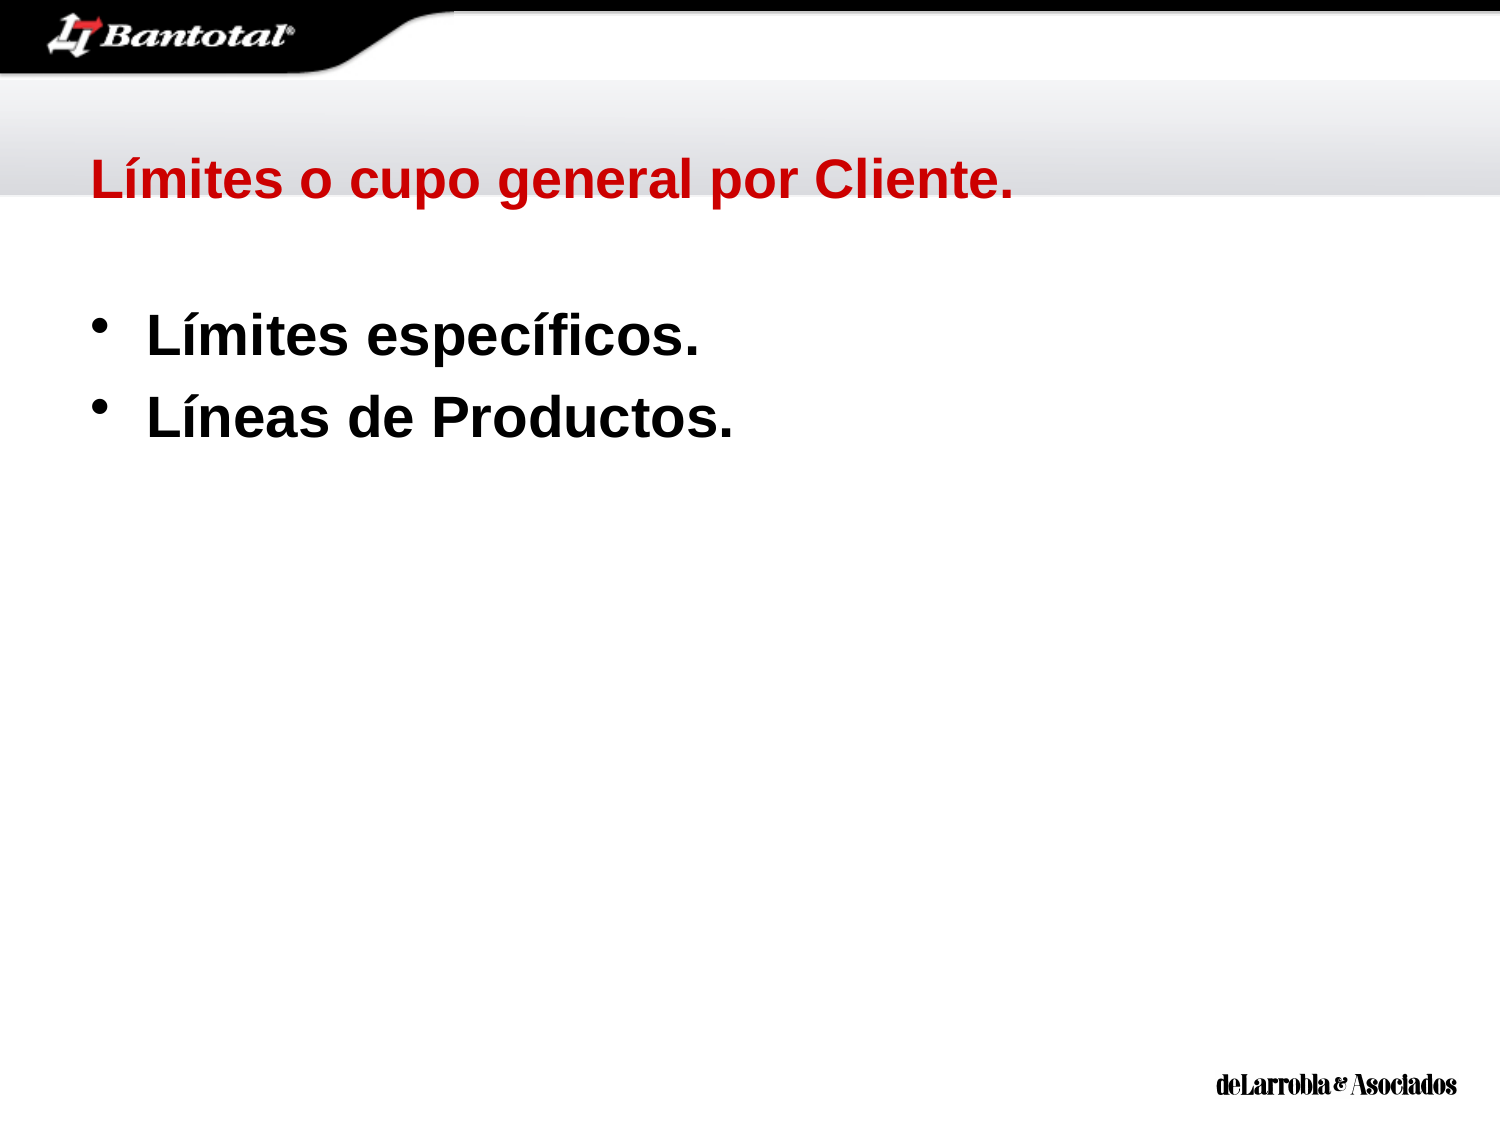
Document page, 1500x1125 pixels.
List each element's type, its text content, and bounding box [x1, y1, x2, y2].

picture [0, 0, 1500, 197]
list Límites específicos. Líneas de Productos. [74, 207, 1426, 1006]
title Límites o cupo general por Cliente. [74, 66, 1426, 197]
picture [1215, 1070, 1459, 1099]
